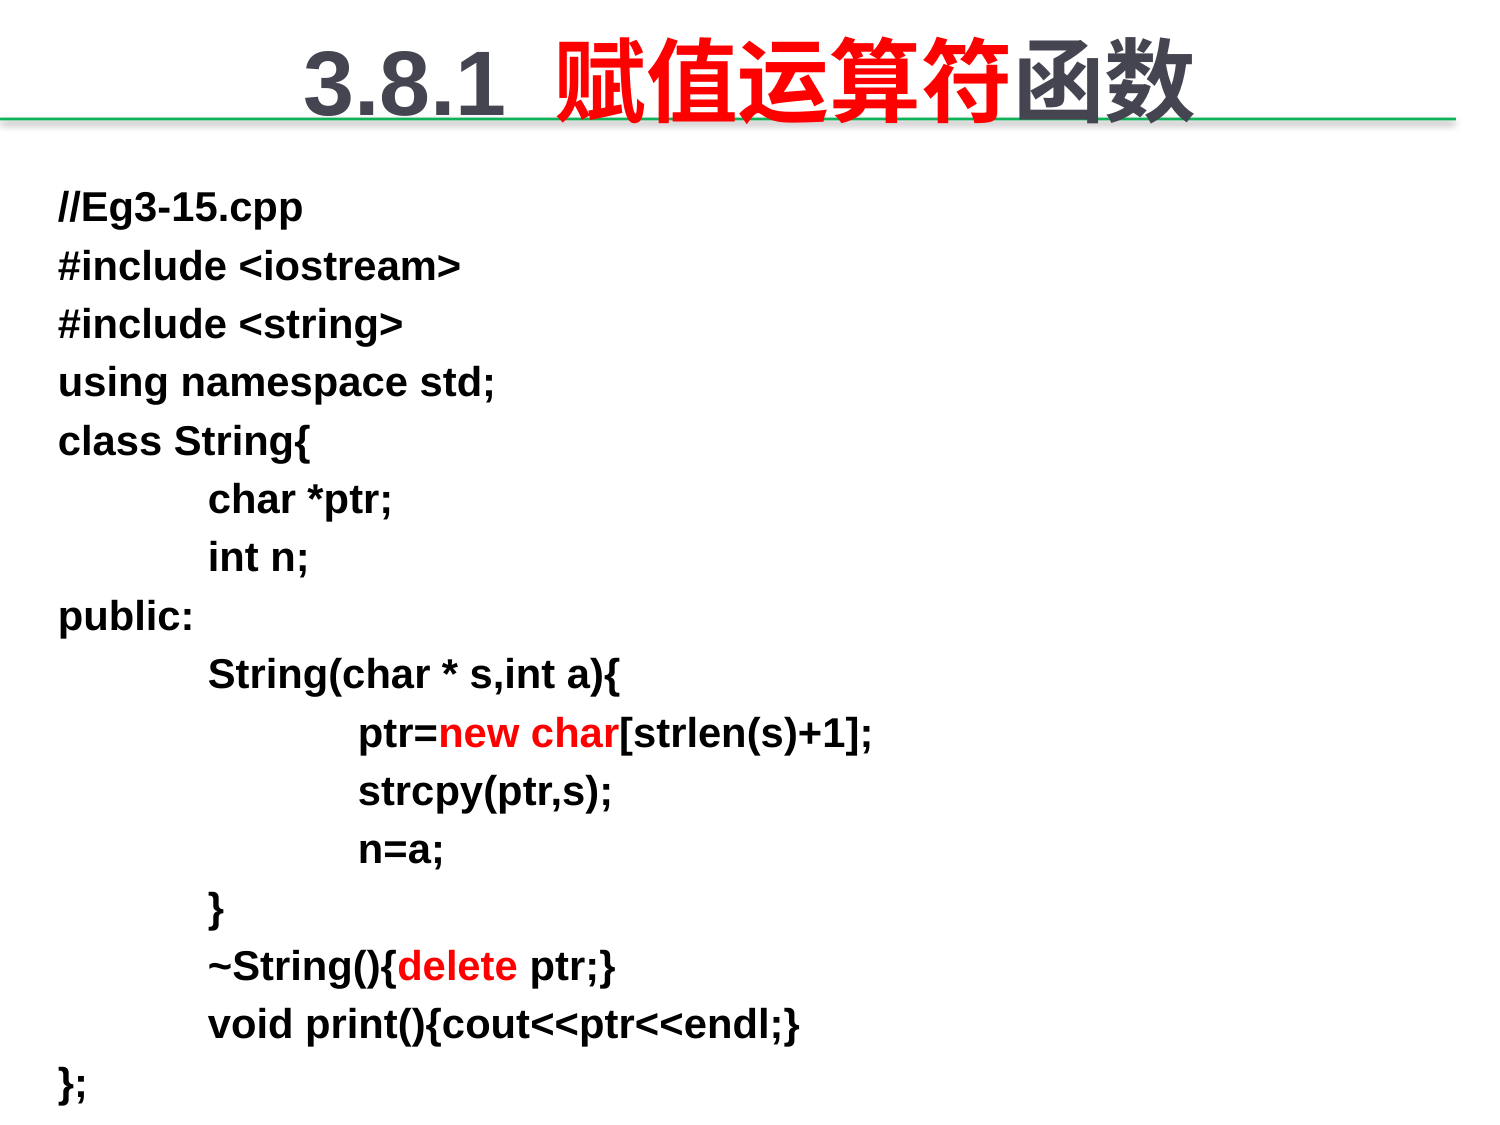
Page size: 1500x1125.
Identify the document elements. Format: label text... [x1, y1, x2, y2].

title 3.8.1 赋值运算符函数 [74, 11, 1426, 146]
list //Eg3-15.cpp #include <iostream> #include <string> using namespace std; class String{ char *ptr; int n; public: String(char * s,int a){ ptr=new char[strlen(s)+1]; strcpy(ptr,s); n=a; } ~String(){delete ptr;} void print(){cout<<ptr<<endl;} }; [42, 172, 1426, 1048]
